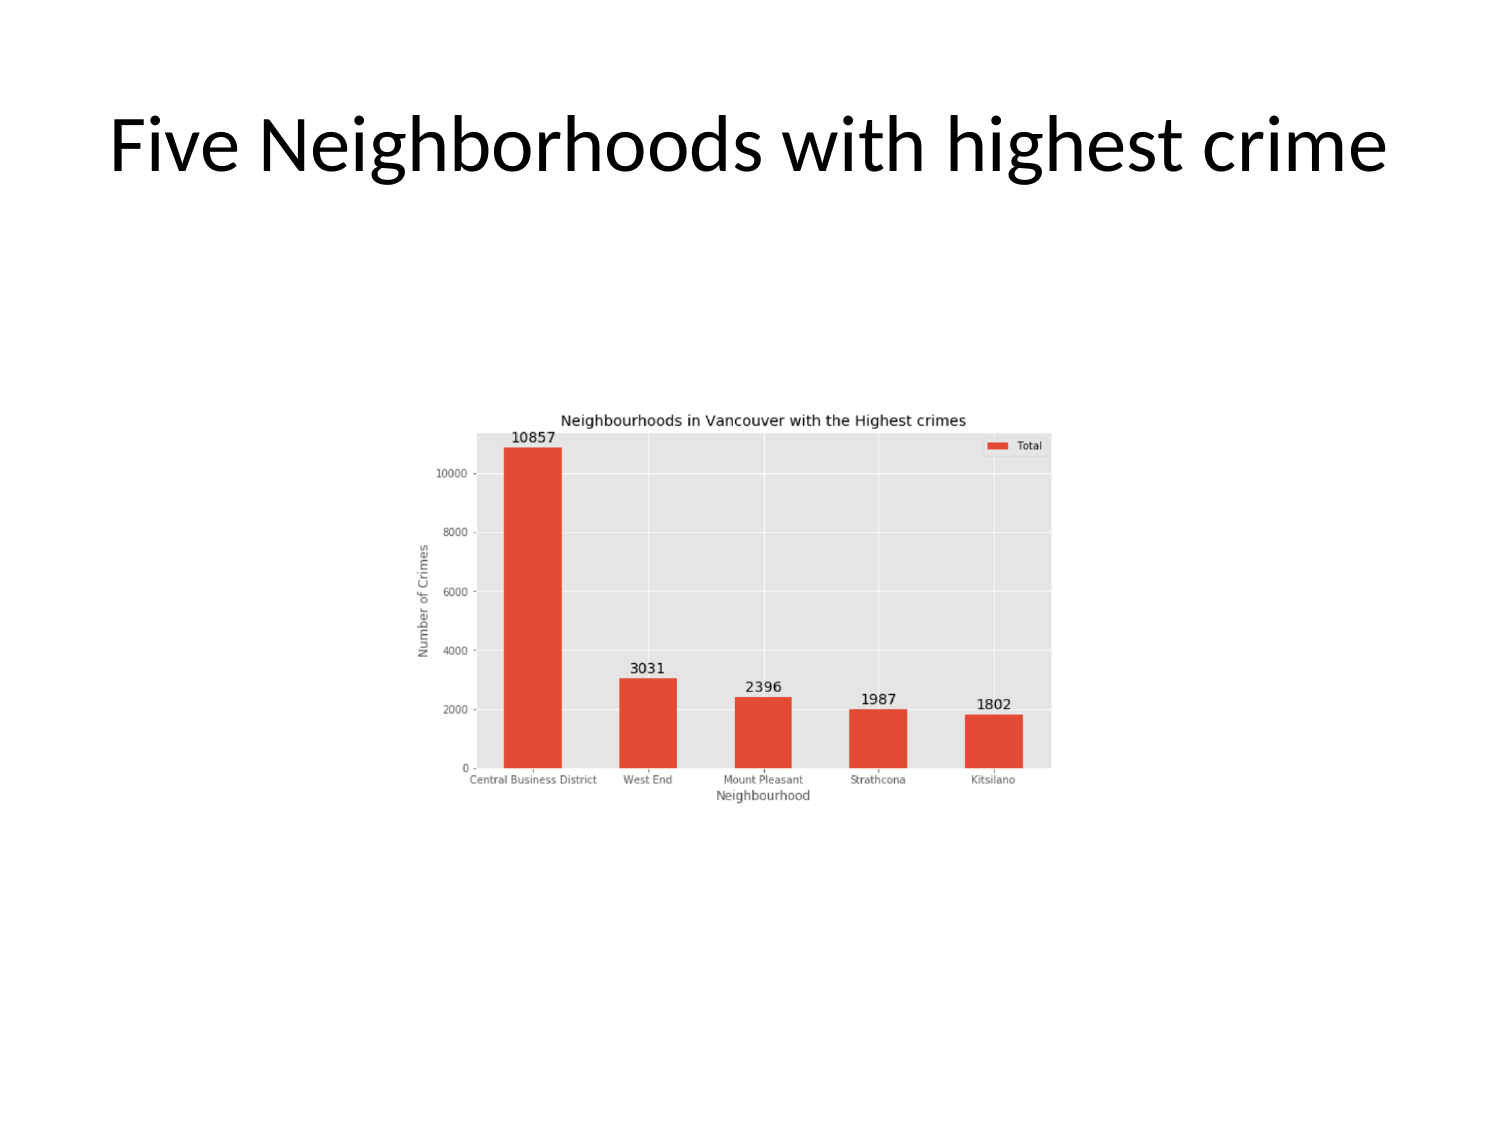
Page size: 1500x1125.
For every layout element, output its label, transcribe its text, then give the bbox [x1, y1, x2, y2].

title Five Neighborhoods with highest crime [75, 45, 1425, 233]
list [399, 399, 1126, 813]
